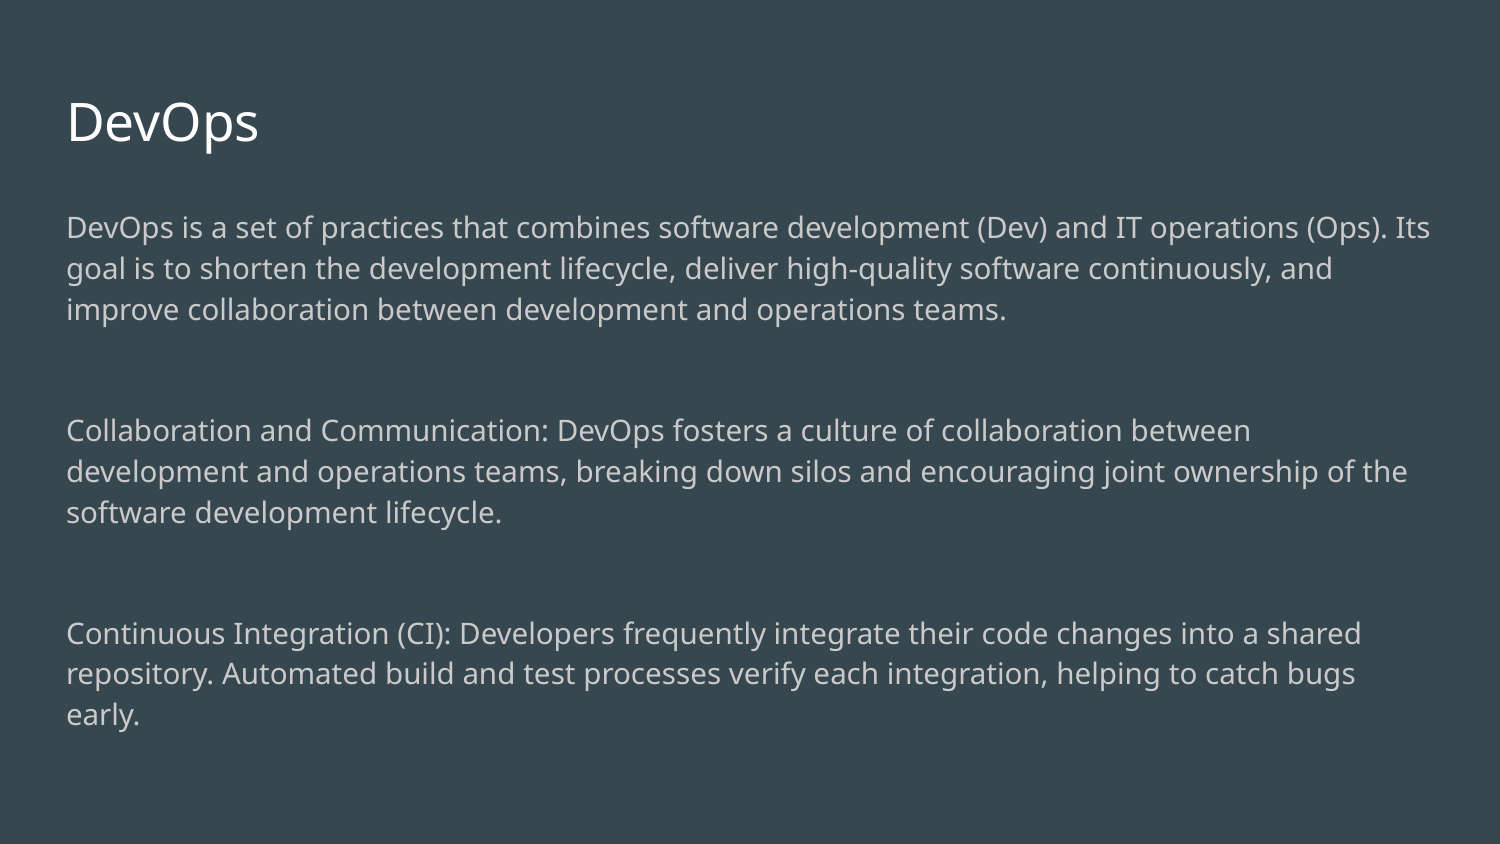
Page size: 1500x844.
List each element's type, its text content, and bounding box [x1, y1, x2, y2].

title DevOps [51, 72, 1449, 167]
list DevOps is a set of practices that combines software development (Dev) and IT operations (Ops). Its goal is to shorten the development lifecycle, deliver high-quality software continuously, and improve collaboration between development and operations teams. Collaboration and Communication: DevOps fosters a culture of collaboration between development and operations teams, breaking down silos and encouraging joint ownership of the software development lifecycle. Continuous Integration (CI): Developers frequently integrate their code changes into a shared repository. Automated build and test processes verify each integration, helping to catch bugs early. [51, 189, 1449, 750]
